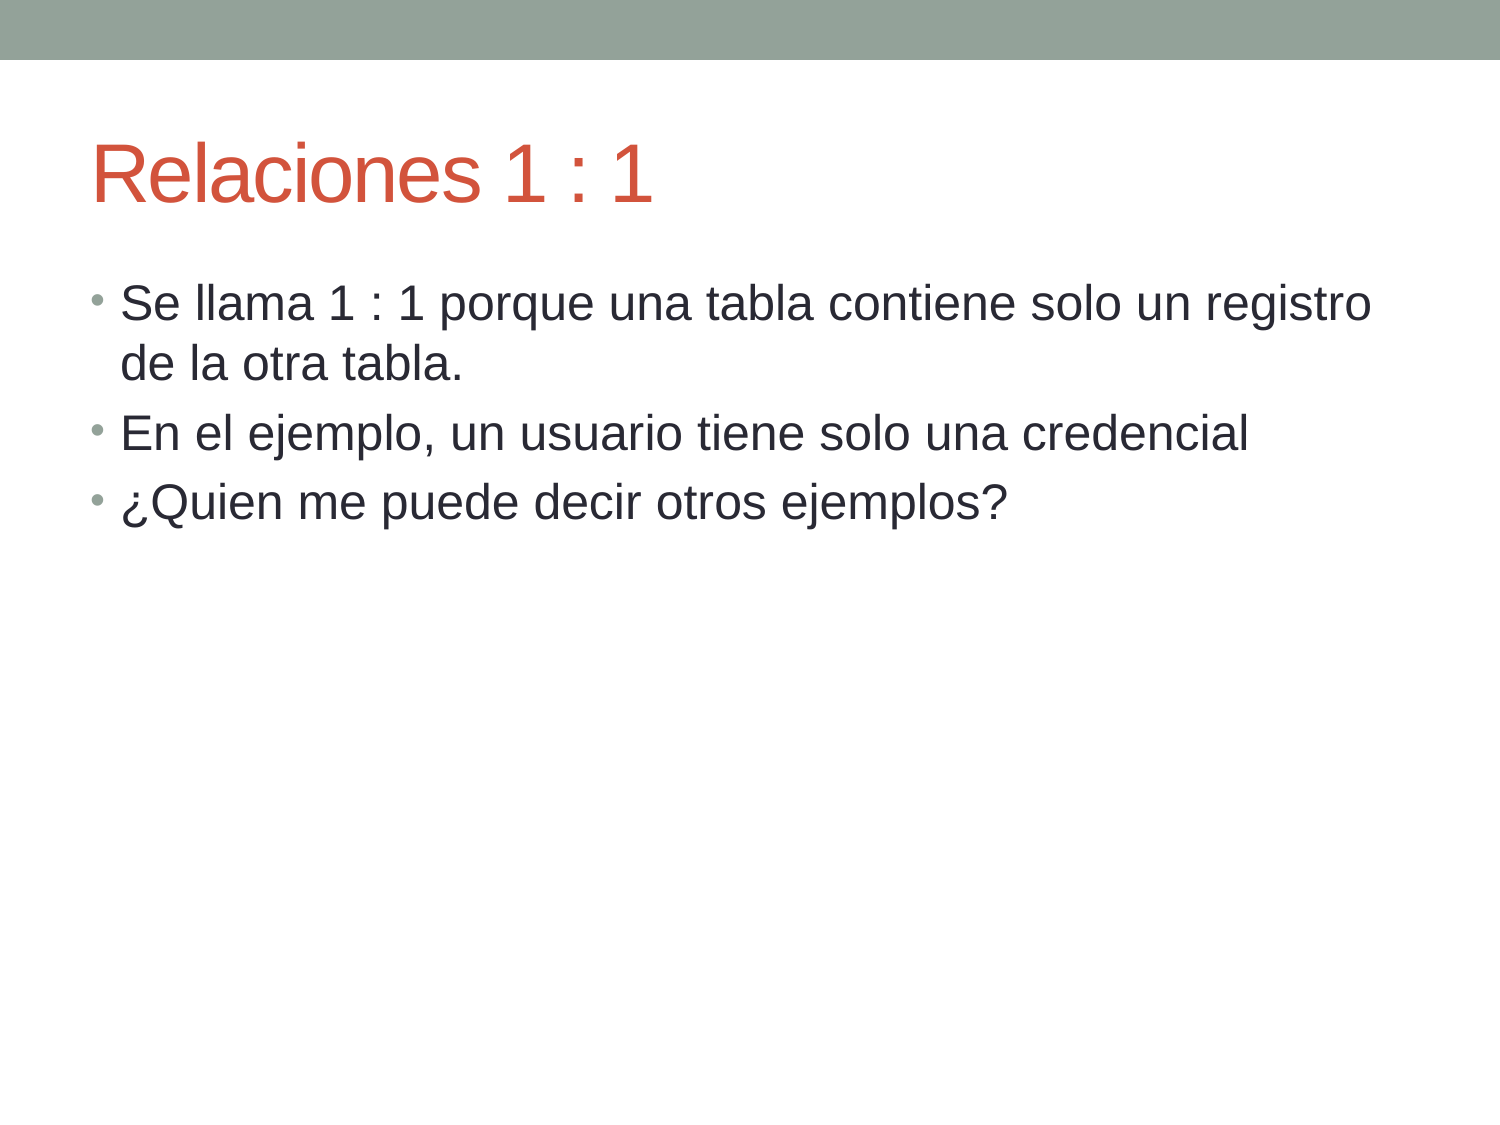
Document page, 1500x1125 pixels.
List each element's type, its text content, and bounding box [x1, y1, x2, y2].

list Se llama 1 : 1 porque una tabla contiene solo un registro de la otra tabla. En el ejemplo, un usuario tiene solo una credencial ¿Quien me puede decir otros ejemplos? [75, 262, 1425, 1063]
title Relaciones 1 : 1 [75, 87, 1425, 250]
